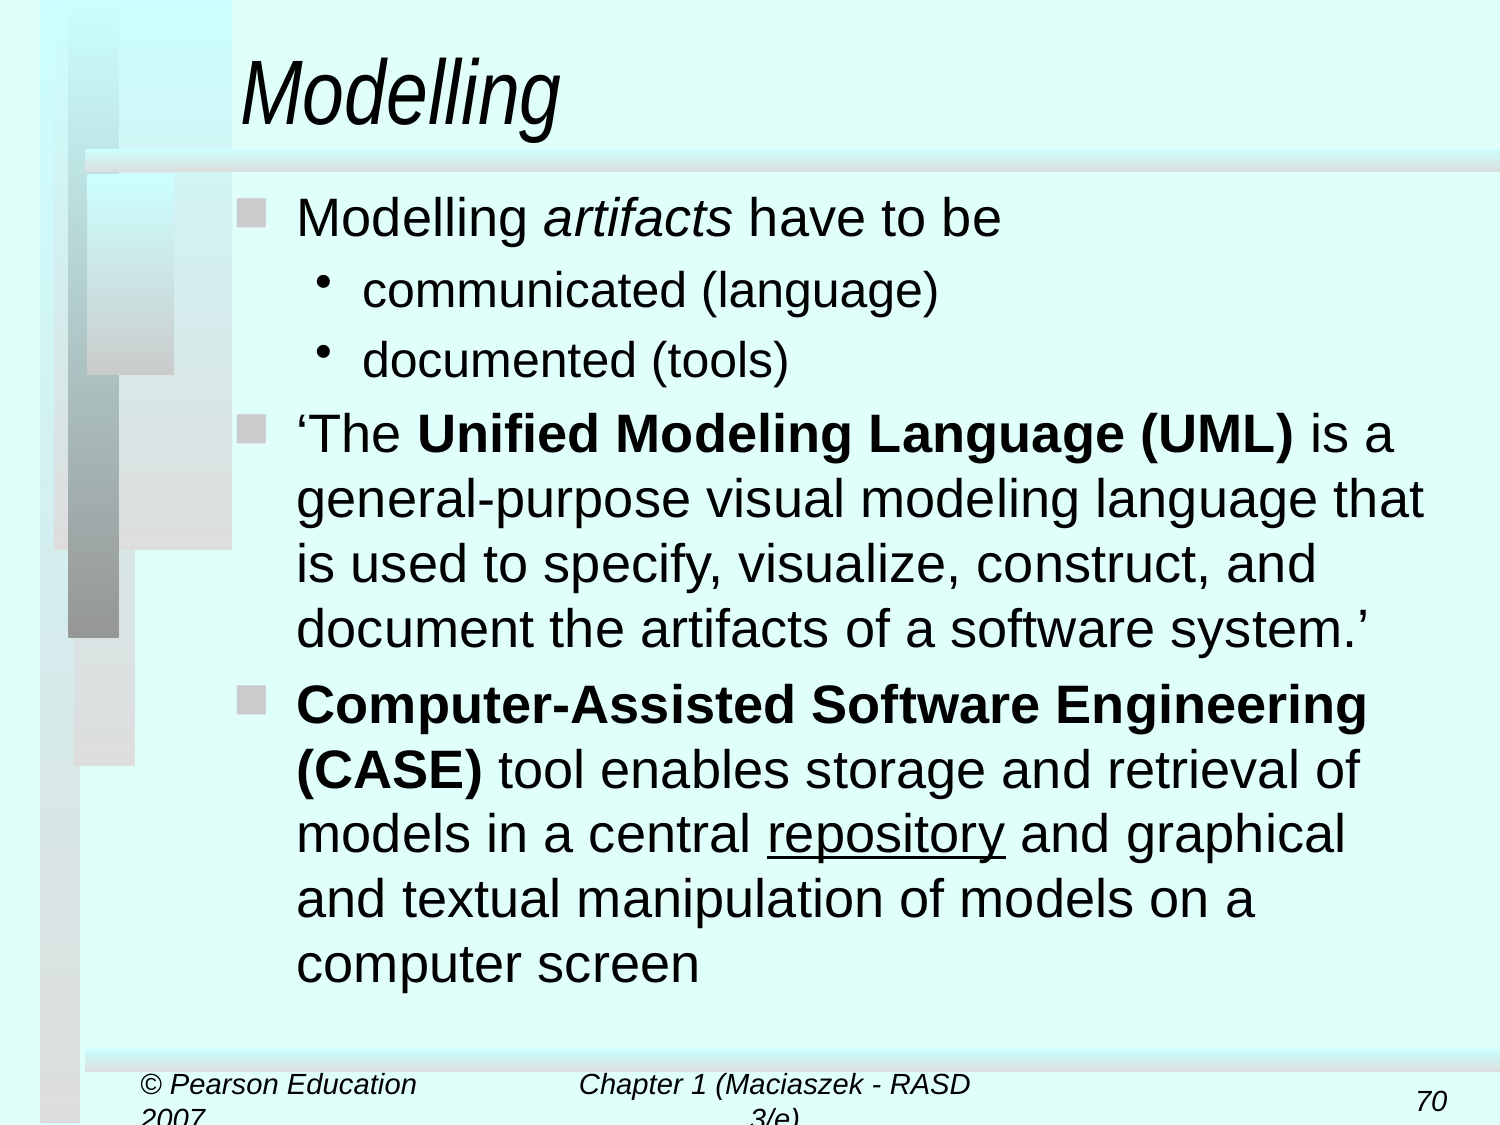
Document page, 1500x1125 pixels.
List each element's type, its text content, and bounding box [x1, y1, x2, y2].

slide_number 70 [1149, 1074, 1463, 1125]
slide_number © Pearson Education 2007 [125, 1074, 438, 1125]
list Modelling artifacts have to be communicated (language) documented (tools) ‘The Unified Modeling Language (UML) is a general-purpose visual modeling language that is used to specify, visualize, construct, and document the artifacts of a software system.’ Computer-Assisted Software Engineering (CASE) tool enables storage and retrieval of models in a central repository and graphical and textual manipulation of models on a computer screen [225, 174, 1463, 1038]
title Modelling [225, 0, 1500, 150]
footer Chapter 1 (Maciaszek - RASD 3/e) [537, 1074, 1013, 1125]
